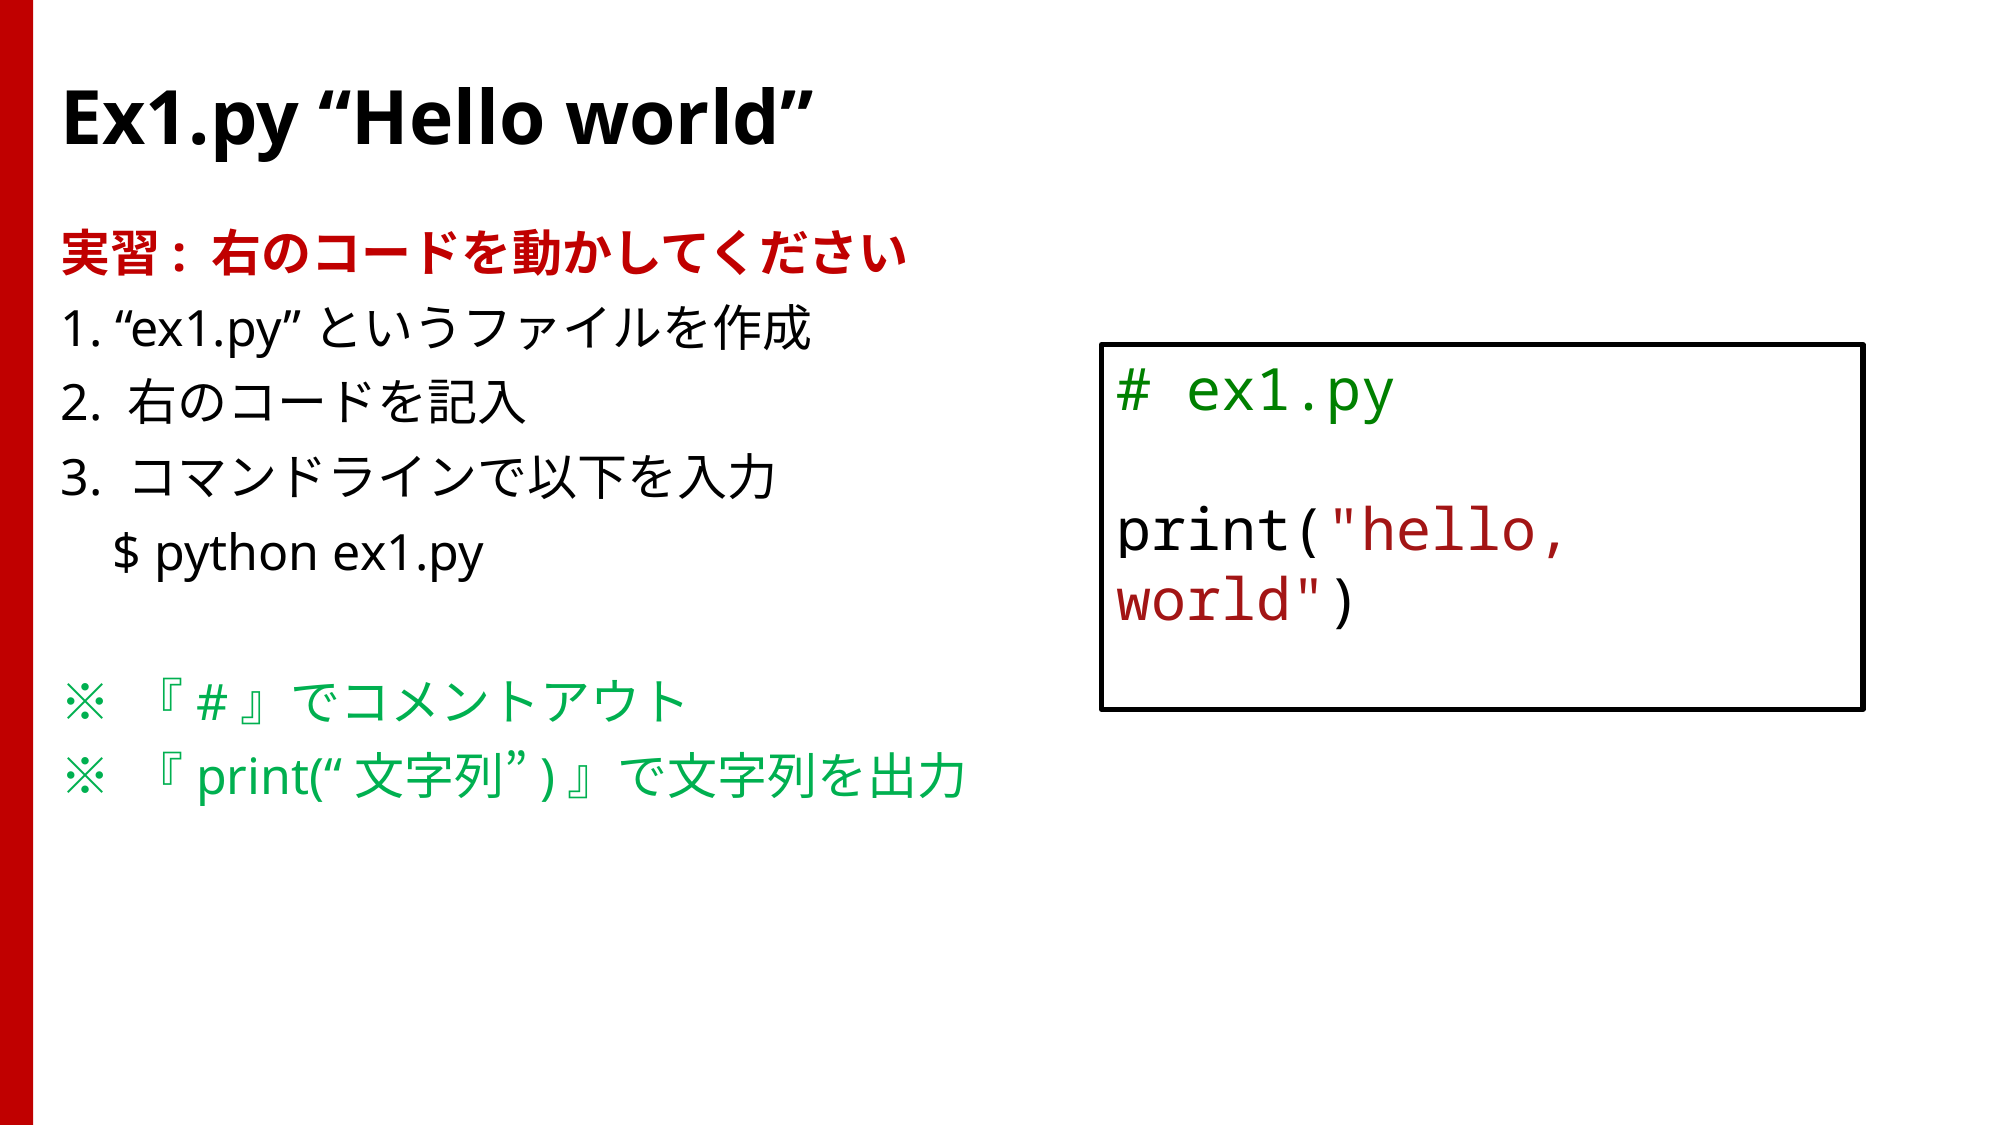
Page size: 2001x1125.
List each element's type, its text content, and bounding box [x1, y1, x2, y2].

title Ex1.py “Hello world” [45, 59, 995, 181]
text_box # ex1.py print("hello, world") [1101, 344, 1864, 710]
list 実習: 右のコードを動かしてください 1. “ex1.py”というファイルを作成 2. 右のコードを記入 3. コマンドラインで以下を入力 $ python ex1.py ※ 『#』でコメントアウト ※ 『print(“文字列”)』で文字列を出力 [45, 220, 1105, 1090]
